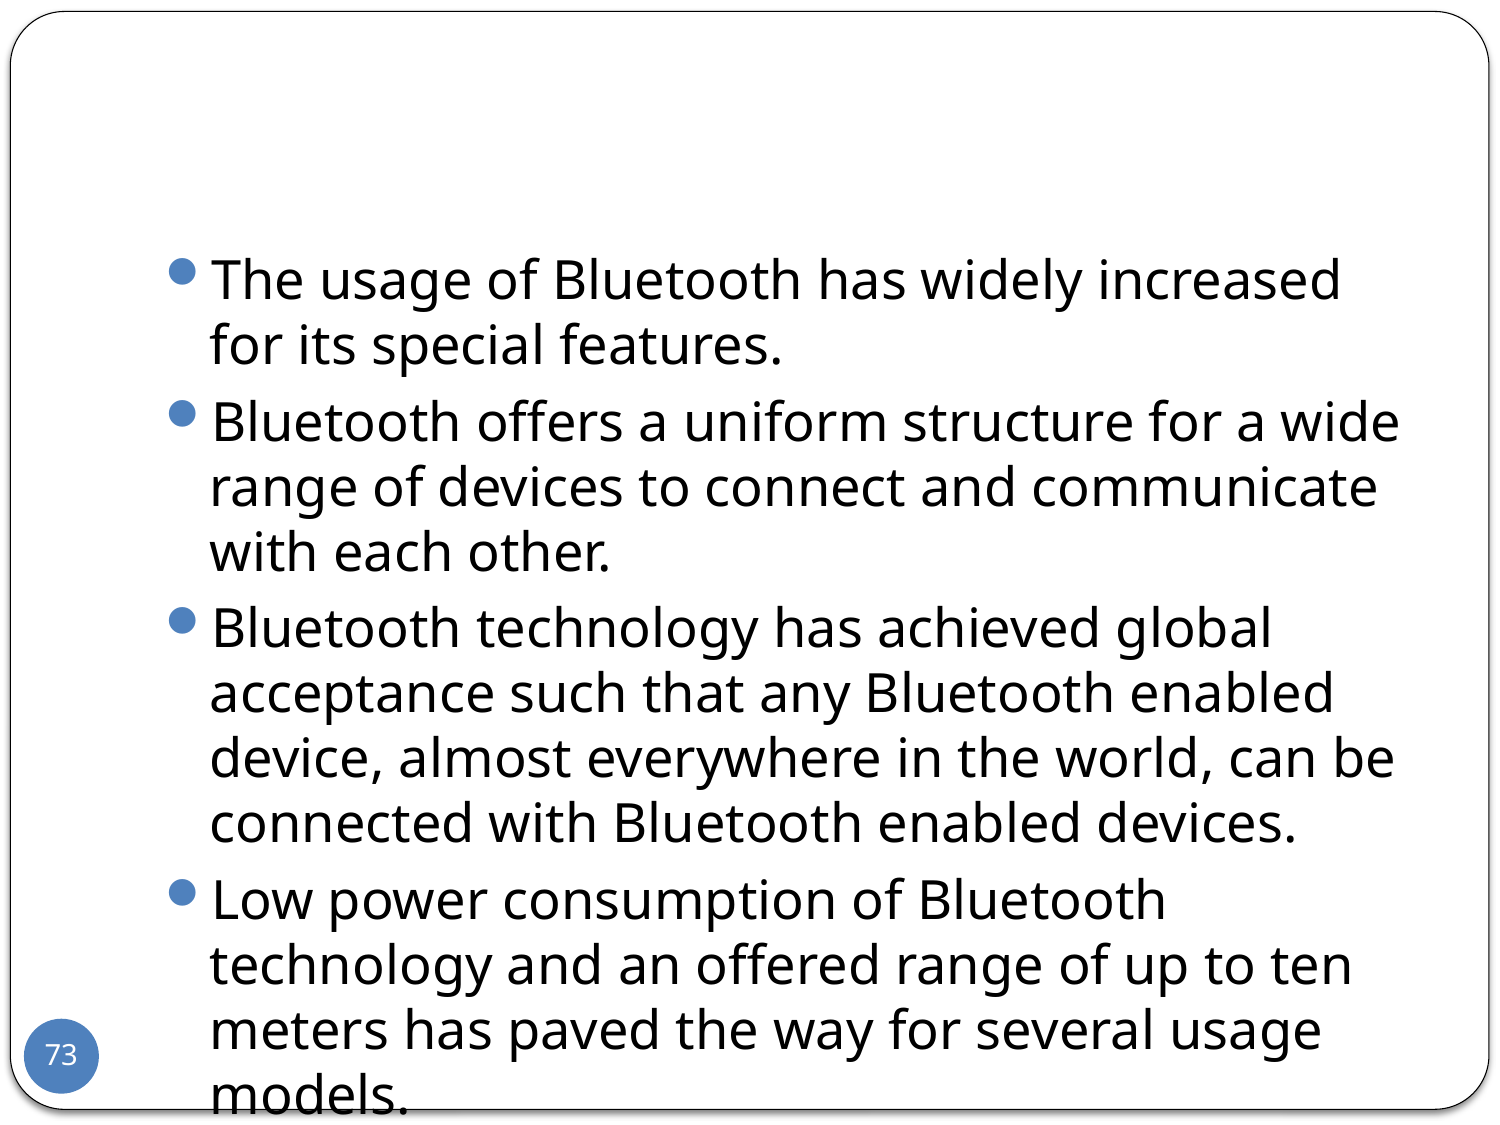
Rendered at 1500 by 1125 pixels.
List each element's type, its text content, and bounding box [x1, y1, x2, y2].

slide_number 73 [23, 1018, 99, 1094]
list The usage of Bluetooth has widely increased for its special features. Bluetooth offers a uniform structure for a wide range of devices to connect and communicate with each other. Bluetooth technology has achieved global acceptance such that any Bluetooth enabled device, almost everywhere in the world, can be connected with Bluetooth enabled devices. Low power consumption of Bluetooth technology and an offered range of up to ten meters has paved the way for several usage models. Bluetooth offers interactive conference by establishing an adhoc network of laptops. Bluetooth usage model includes cordless computer, intercom, cordless phone and mobile phones. [150, 237, 1425, 988]
